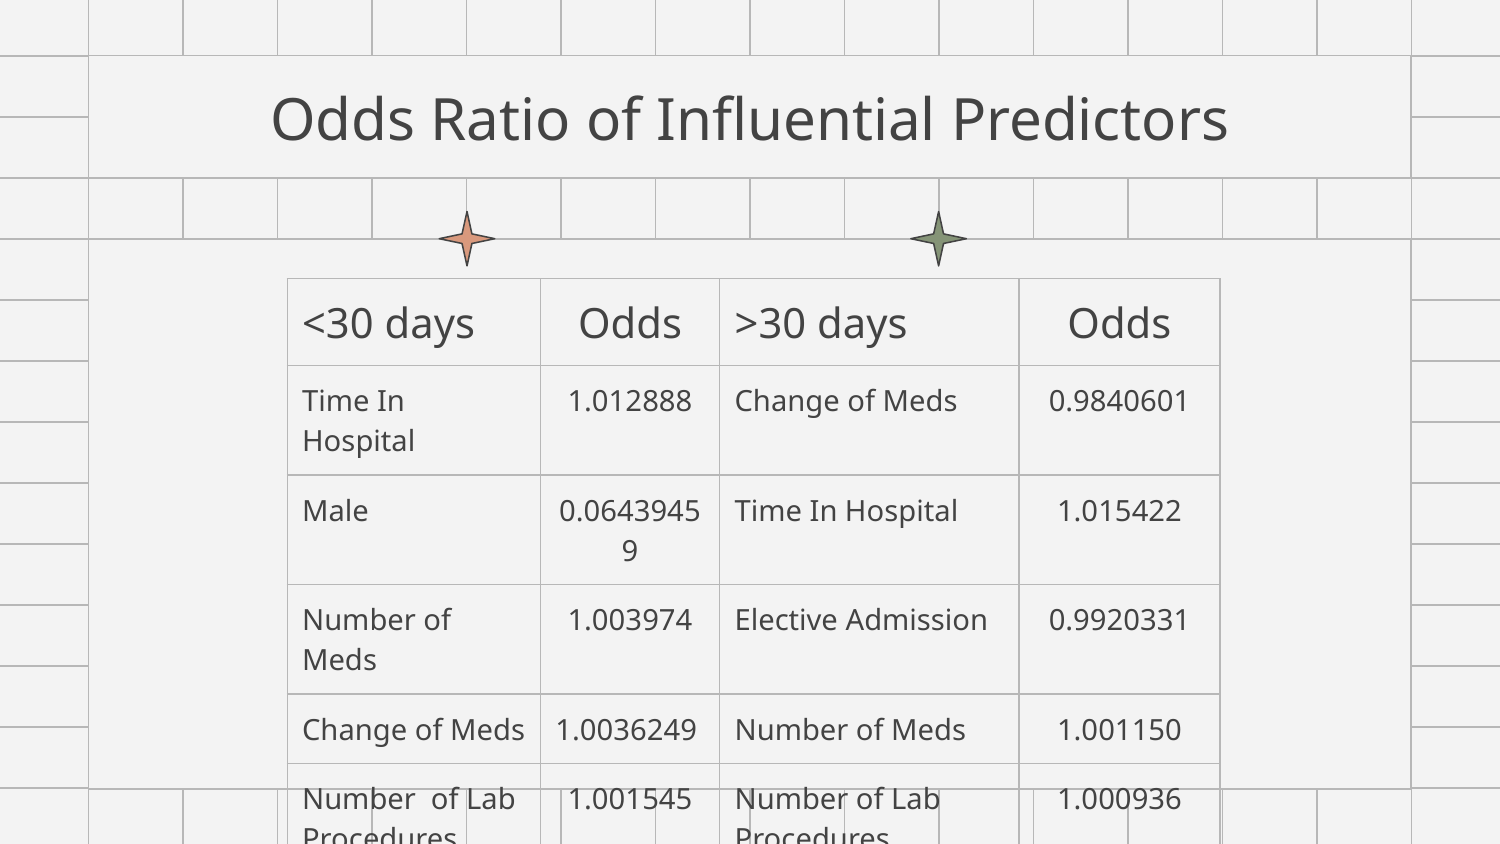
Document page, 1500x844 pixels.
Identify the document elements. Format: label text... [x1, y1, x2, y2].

table_cell 0.9840601 [1020, 366, 1219, 474]
table_cell Number of Lab Procedures [288, 764, 540, 844]
table_cell Elective Admission [720, 585, 1018, 693]
table_cell 1.0036249 [541, 695, 719, 763]
table_header Odds [1020, 279, 1219, 365]
table_cell Time In Hospital [288, 366, 540, 474]
table_cell Number of Lab Procedures [720, 764, 1018, 844]
table_cell Male [288, 476, 540, 584]
table_cell 1.001150 [1020, 695, 1219, 763]
table_cell Number of Meds [720, 695, 1018, 763]
table_cell 0.9920331 [1020, 585, 1219, 693]
title Odds Ratio of Influential Predictors [88, 55, 1412, 178]
table_cell 0.06439459 [541, 476, 719, 584]
text_box [910, 211, 967, 266]
table_cell 1.003974 [541, 585, 719, 693]
table_cell 1.012888 [541, 366, 719, 474]
table_header Odds [541, 279, 719, 365]
table_cell Change of Meds [720, 366, 1018, 474]
table_cell Change of Meds [288, 695, 540, 763]
table_cell 1.015422 [1020, 476, 1219, 584]
table_cell 1.000936 [1020, 764, 1219, 844]
table_cell 1.001545 [541, 764, 719, 844]
table_cell Time In Hospital [720, 476, 1018, 584]
table_cell Number of Meds [288, 585, 540, 693]
table_header <30 days [288, 279, 540, 365]
table_header >30 days [720, 279, 1018, 365]
text_box [439, 211, 495, 266]
